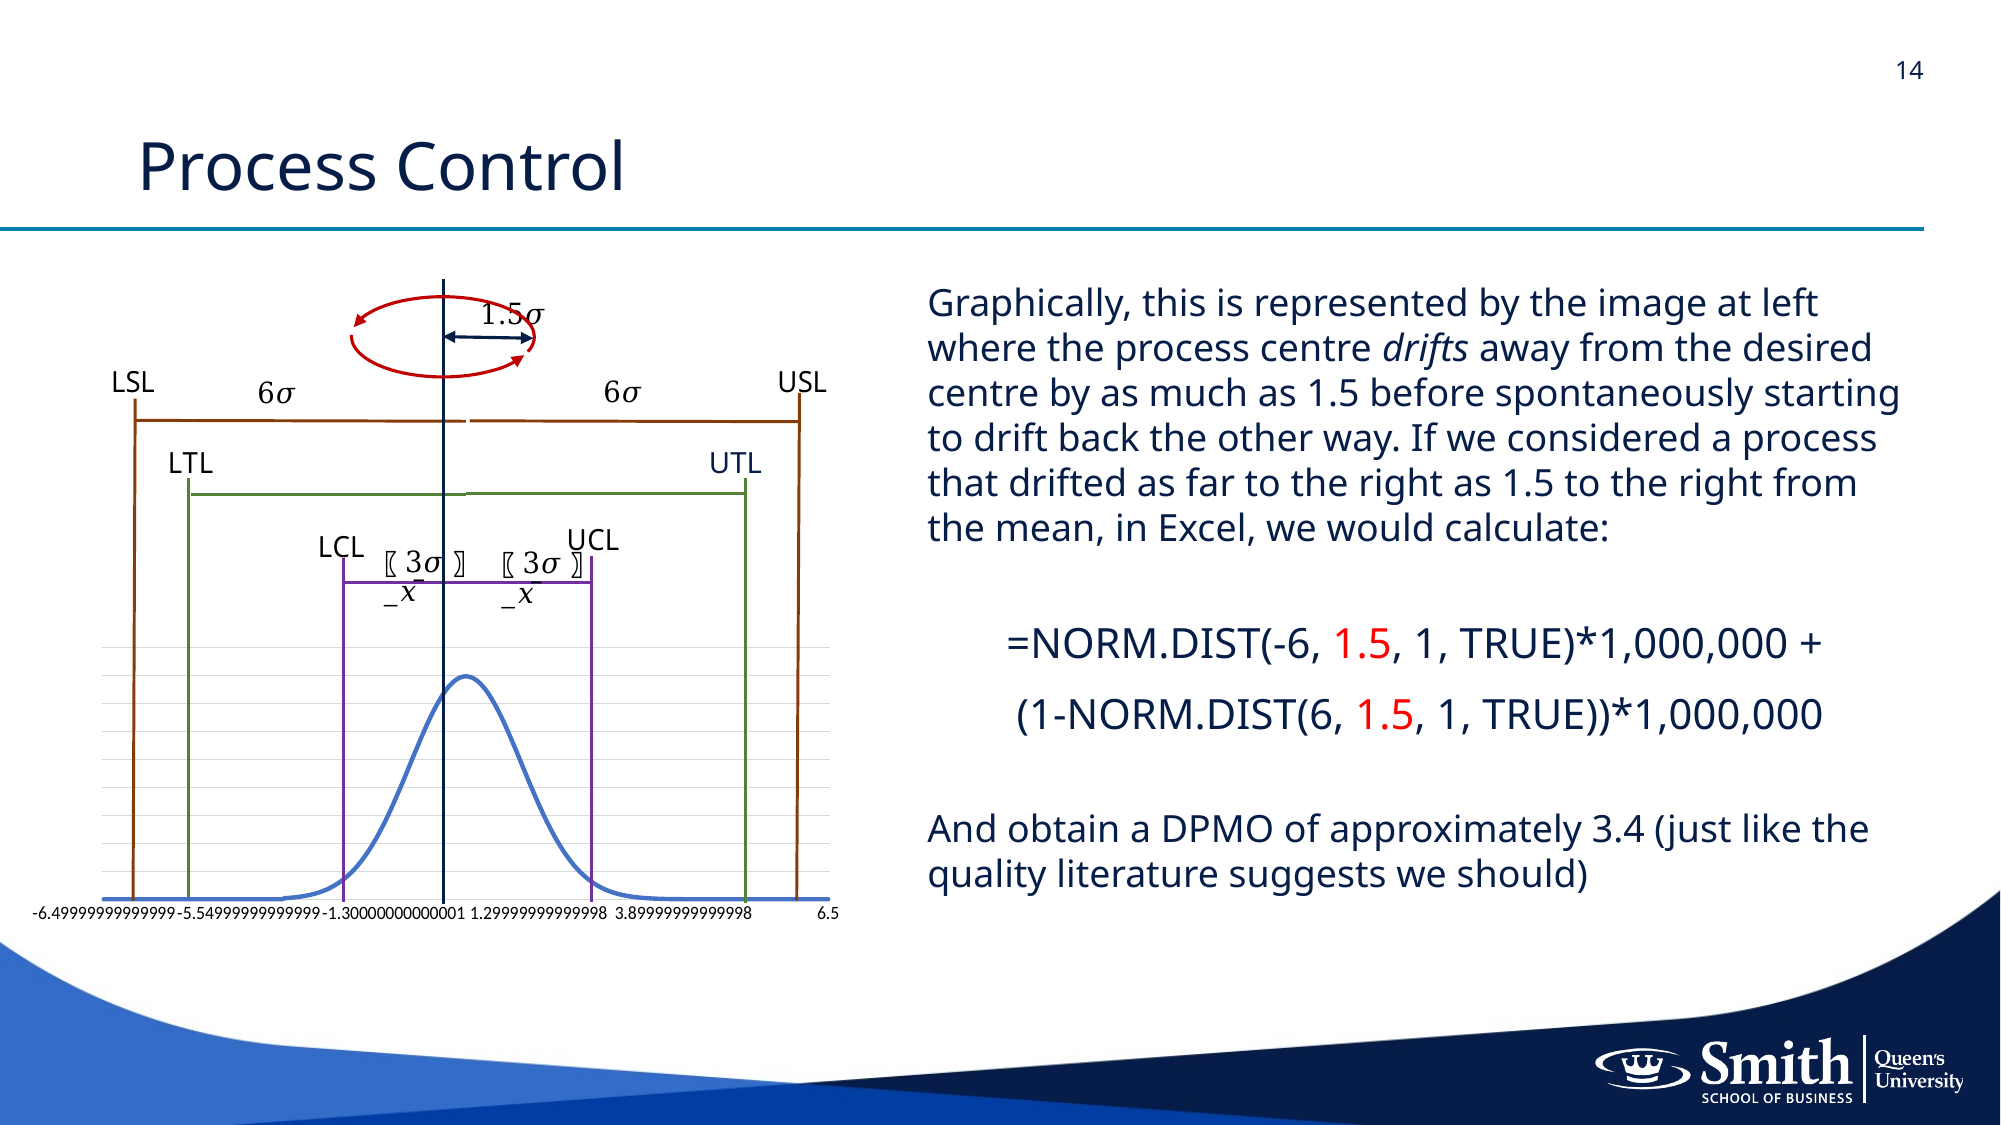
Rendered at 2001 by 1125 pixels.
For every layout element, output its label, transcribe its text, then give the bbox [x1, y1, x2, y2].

chart [32, 257, 854, 955]
picture [0, 0, 2001, 1125]
title Process Control [137, 51, 1680, 205]
